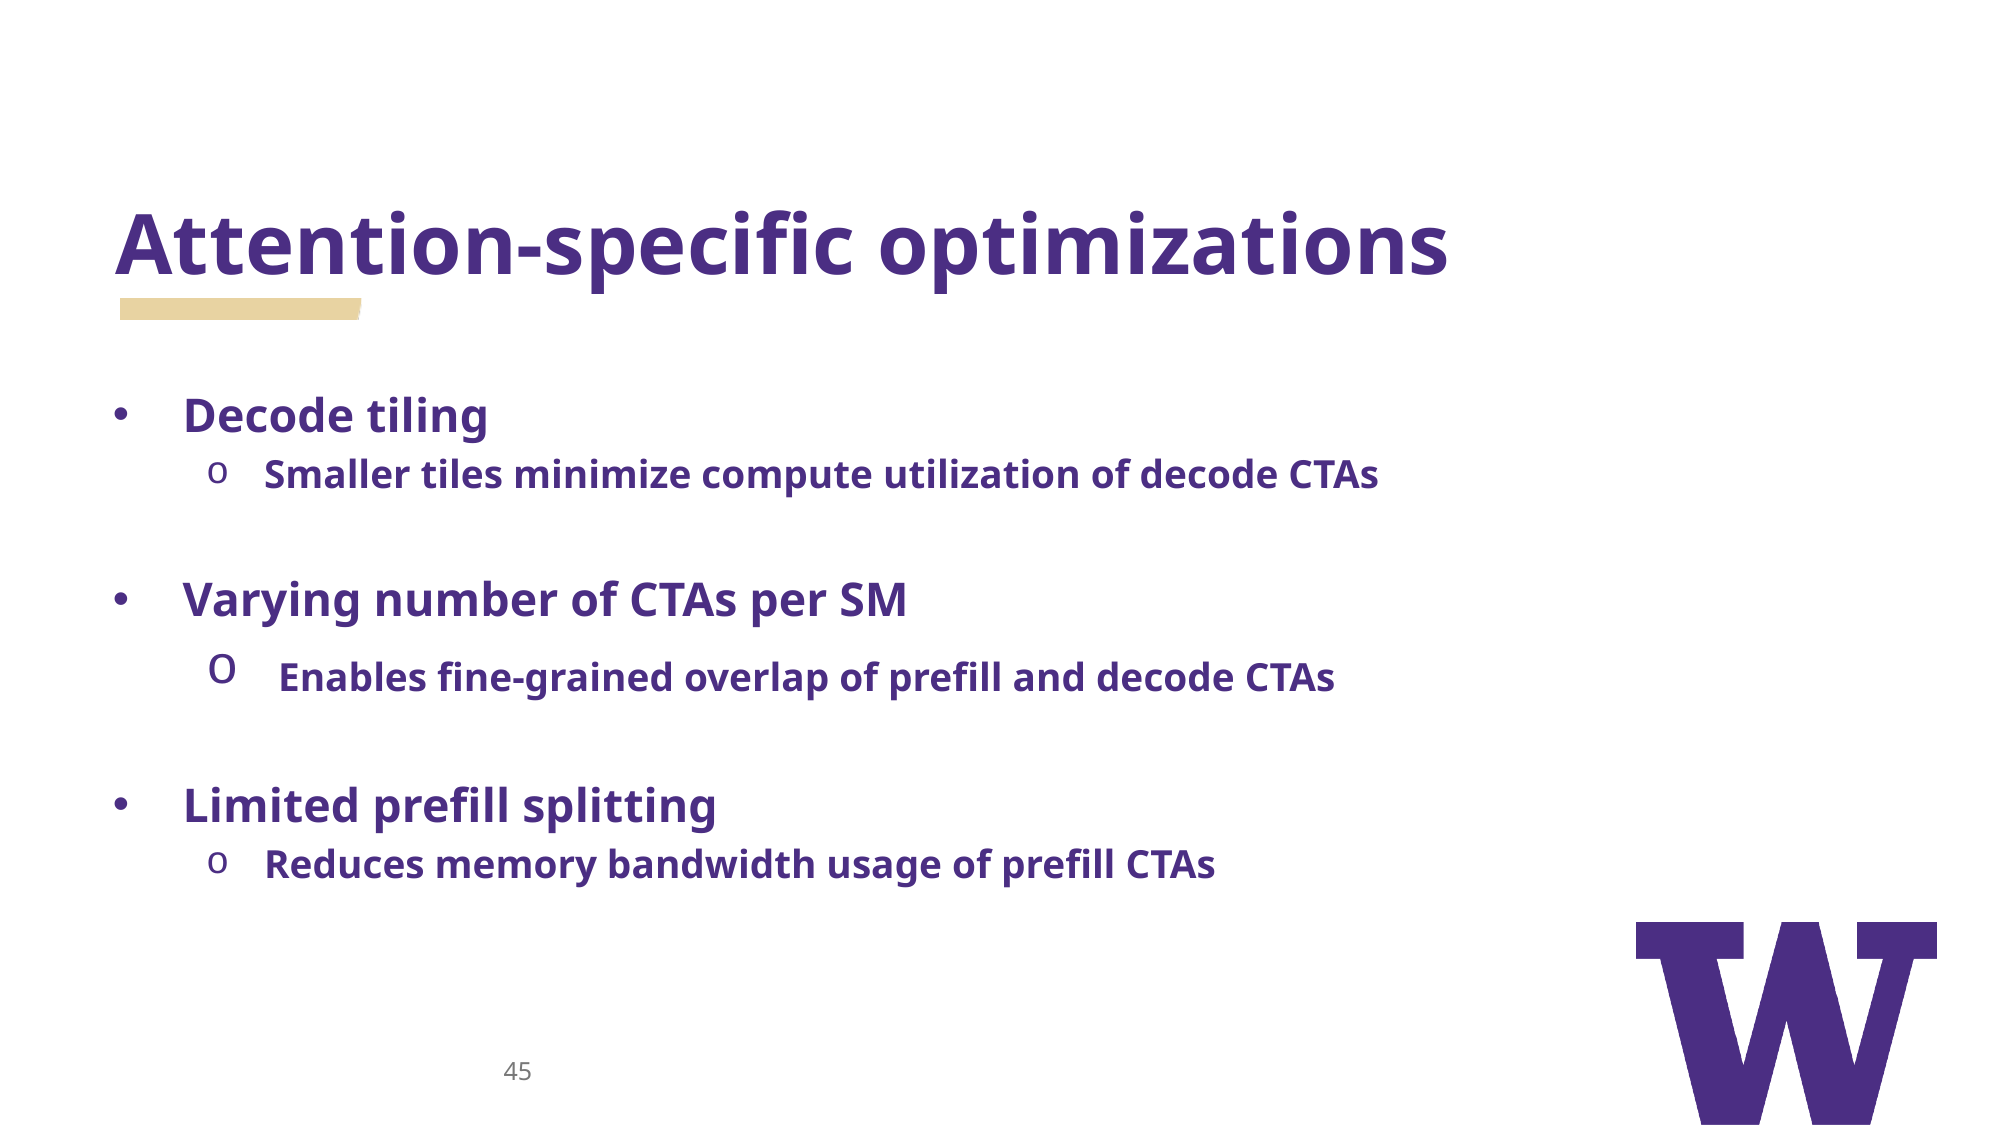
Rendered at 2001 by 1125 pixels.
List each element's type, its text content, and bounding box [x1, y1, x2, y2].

picture [1636, 922, 1937, 1125]
list Decode tiling Smaller tiles minimize compute utilization of decode CTAs Varying number of CTAs per SM Enables fine-grained overlap of prefill and decode CTAs Limited prefill splitting Reduces memory bandwidth usage of prefill CTAs [97, 378, 1891, 896]
slide_number 45 [97, 1042, 548, 1103]
title Attention-specific optimizations [100, 81, 1891, 299]
